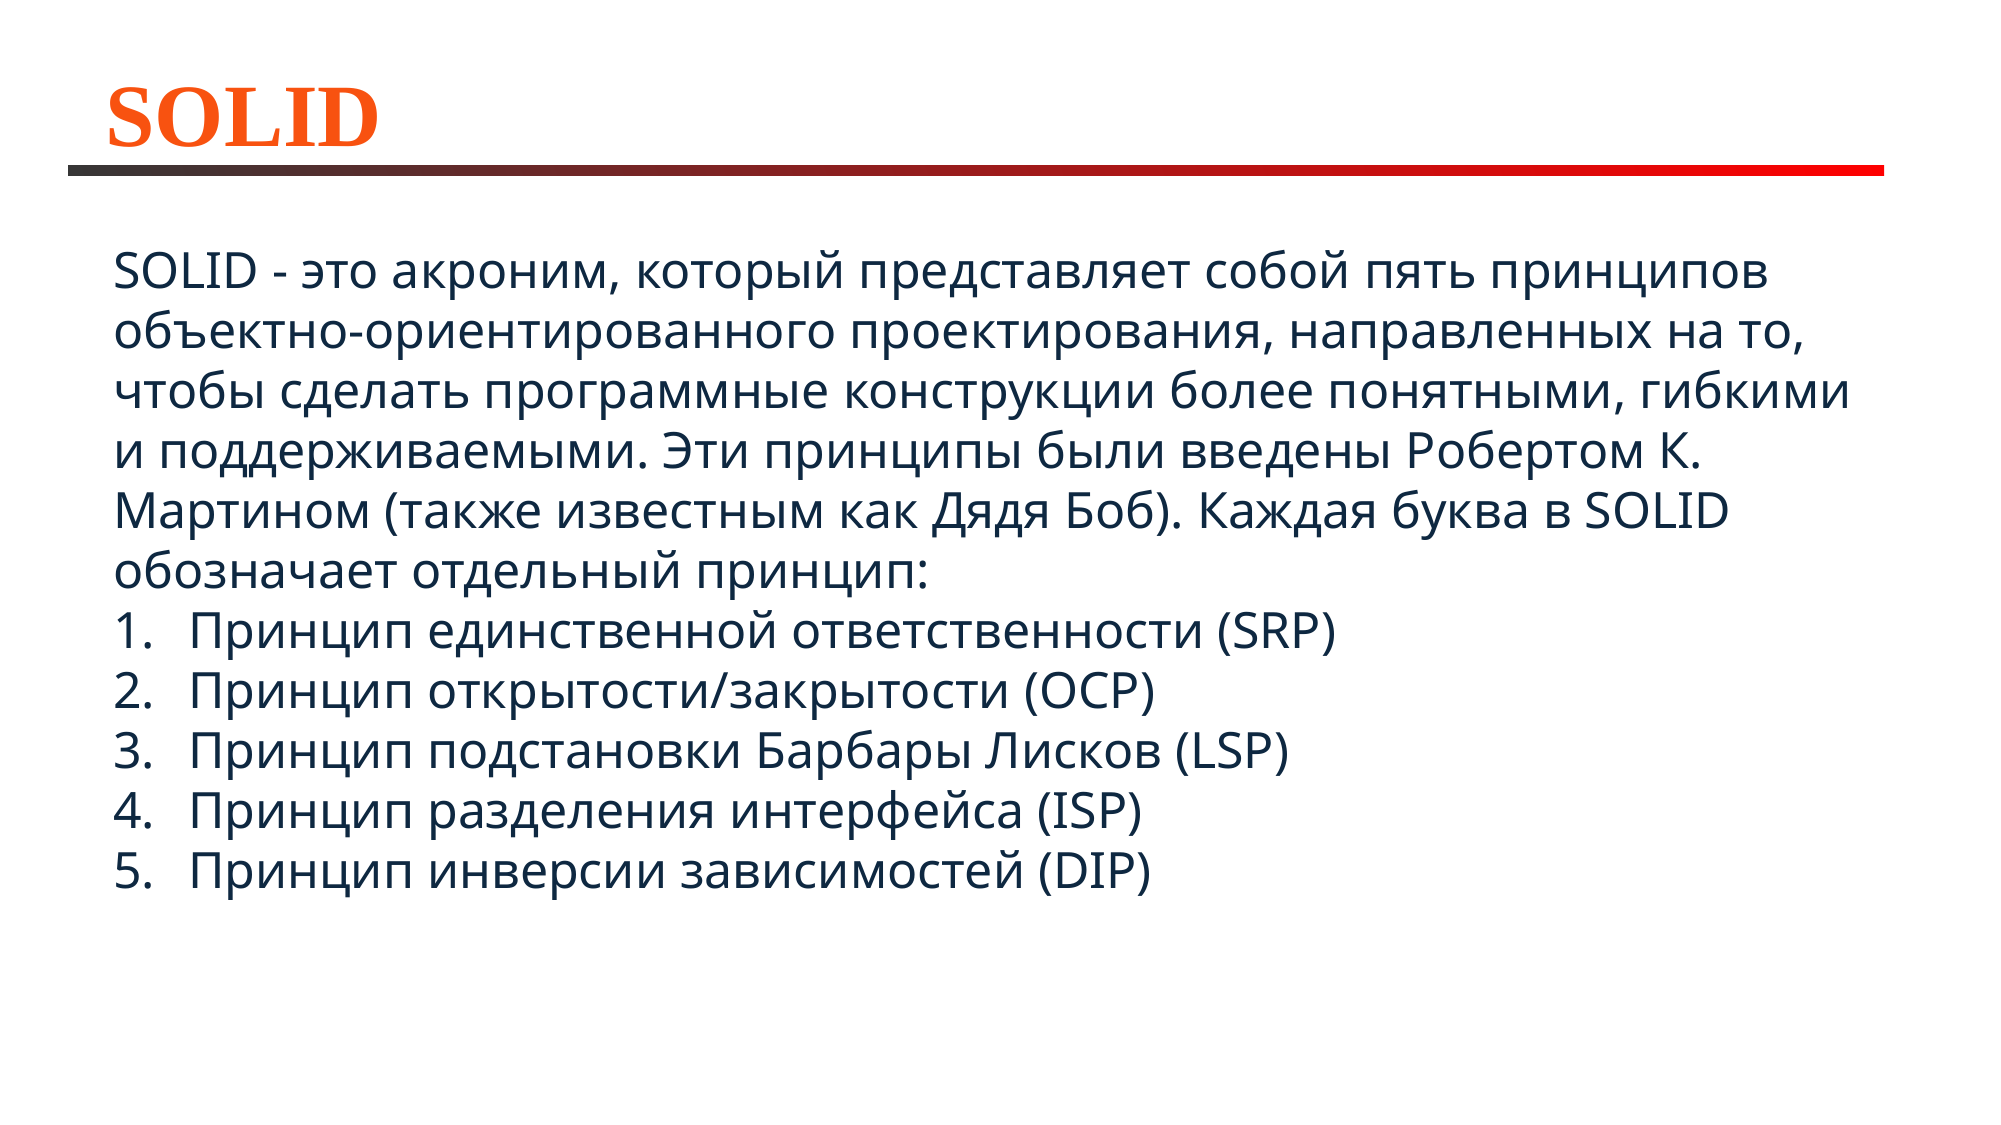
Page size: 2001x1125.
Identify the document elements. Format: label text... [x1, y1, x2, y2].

title SOLID [85, 37, 1889, 163]
text_box SOLID - это акроним, который представляет собой пять принципов объектно-ориентированного проектирования, направленных на то, чтобы сделать программные конструкции более понятными, гибкими и поддерживаемыми. Эти принципы были введены Робертом К. Мартином (также известным как Дядя Боб). Каждая буква в SOLID обозначает отдельный принцип: Принцип единственной ответственности (SRP) Принцип открытости/закрытости (OCP) Принцип подстановки Барбары Лисков (LSP) Принцип разделения интерфейса (ISP) Принцип инверсии зависимостей (DIP) [68, 218, 1885, 1022]
text_box [68, 165, 1885, 176]
